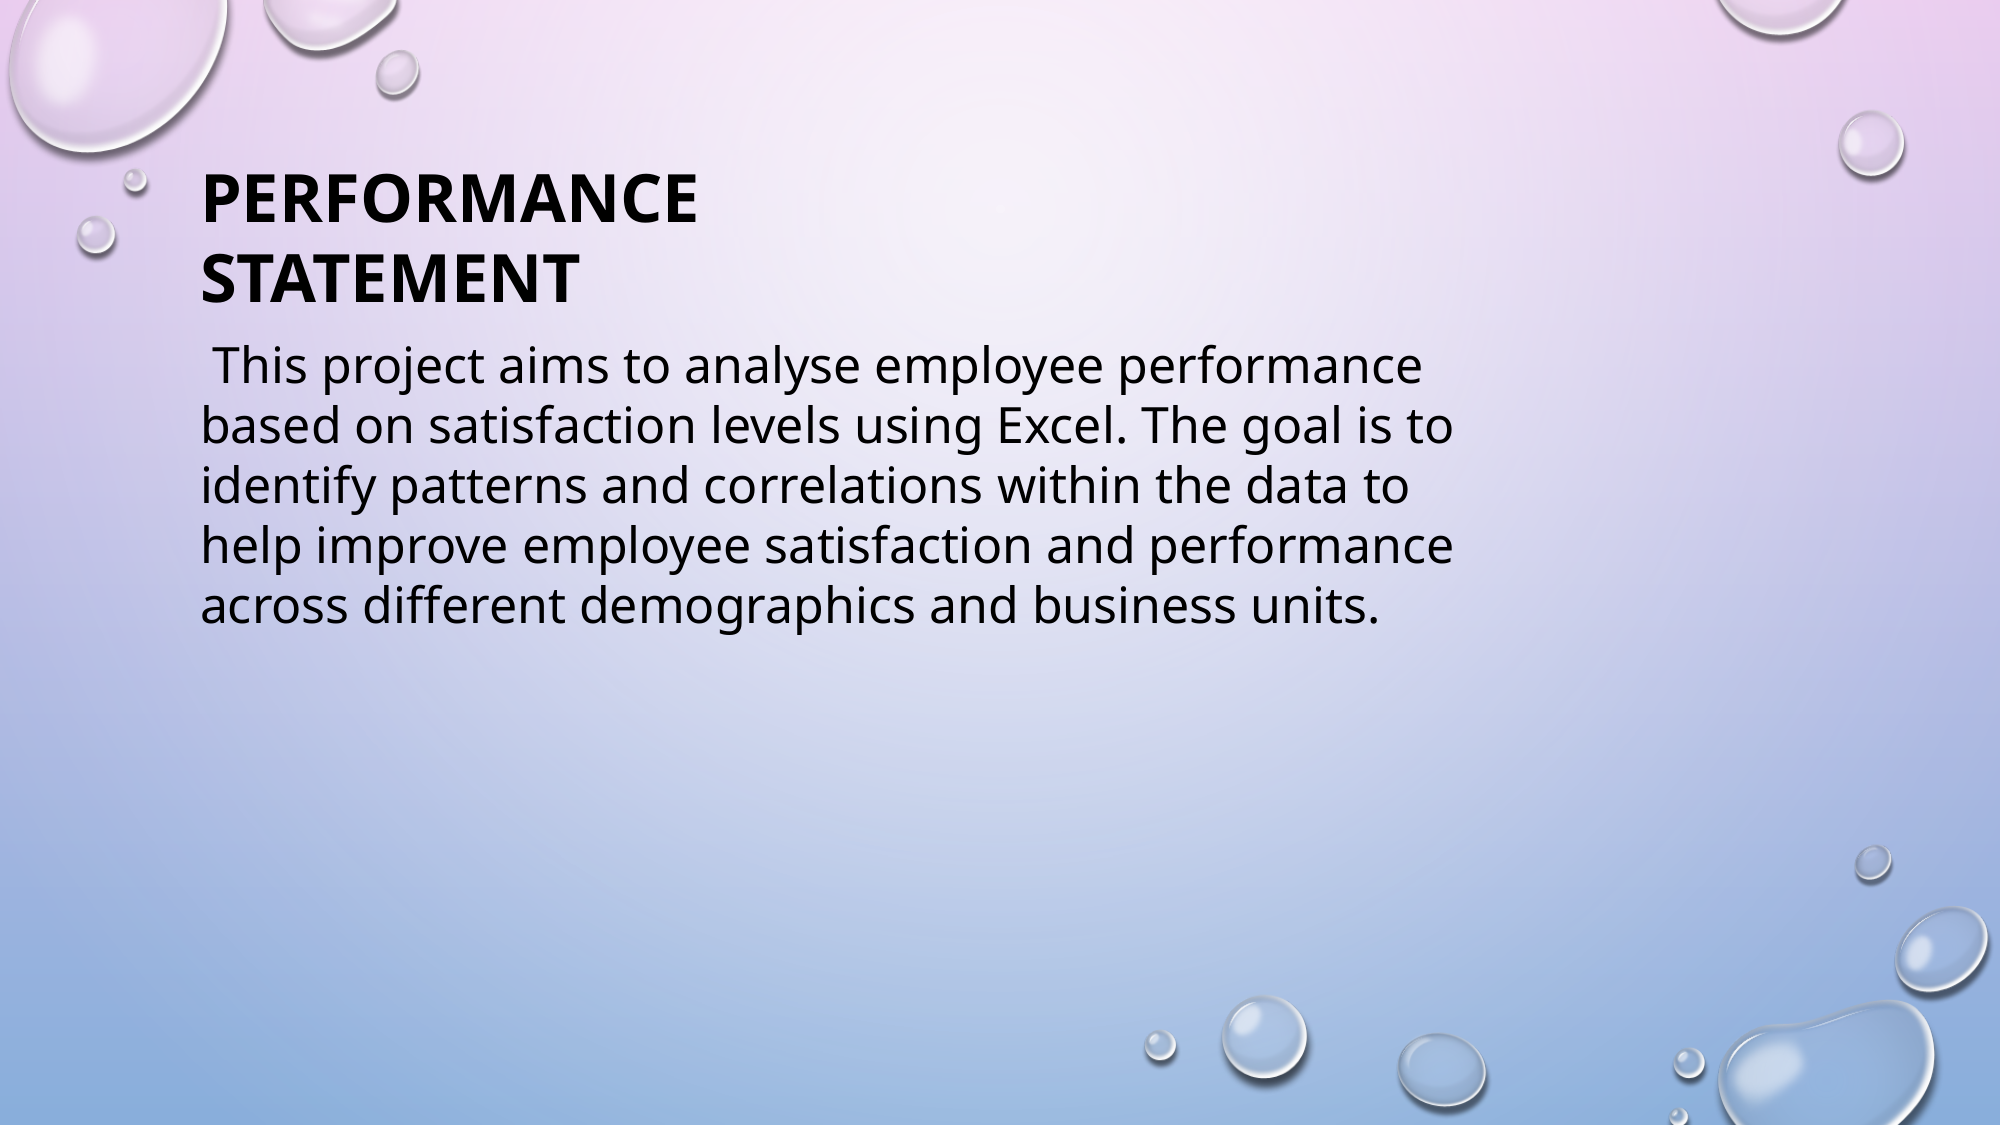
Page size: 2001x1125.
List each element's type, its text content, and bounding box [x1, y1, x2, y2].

picture [0, 0, 2000, 1125]
text_box PERFORMANCE STATEMENT [185, 148, 1031, 323]
text_box This project aims to analyse employee performance based on satisfaction levels using Excel. The goal is to identify patterns and correlations within the data to help improve employee satisfaction and performance across different demographics and business units. [185, 326, 1479, 642]
